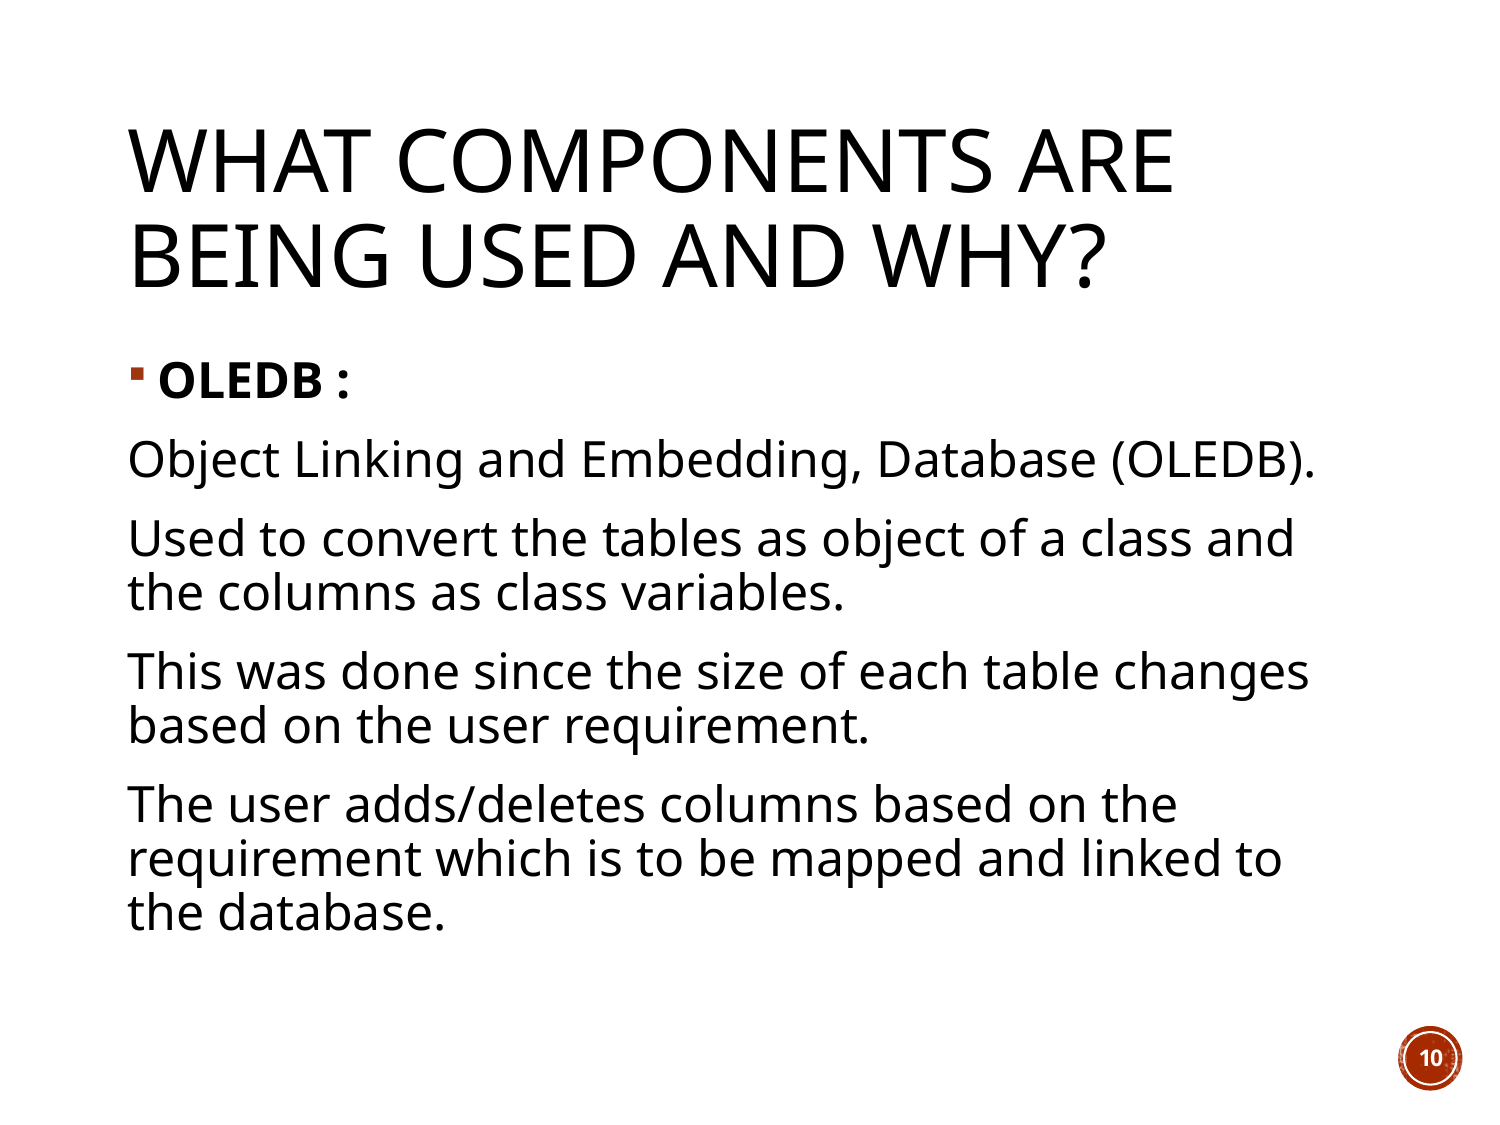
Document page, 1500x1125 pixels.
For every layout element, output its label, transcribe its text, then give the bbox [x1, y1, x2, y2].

list OLEDB : Object Linking and Embedding, Database (OLEDB). Used to convert the tables as object of a class and the columns as class variables. This was done since the size of each table changes based on the user requirement. The user adds/deletes columns based on the requirement which is to be mapped and linked to the database. [112, 348, 1388, 1013]
slide_number 10 [1391, 1028, 1471, 1089]
title What components are being used and why? [112, 79, 1388, 344]
